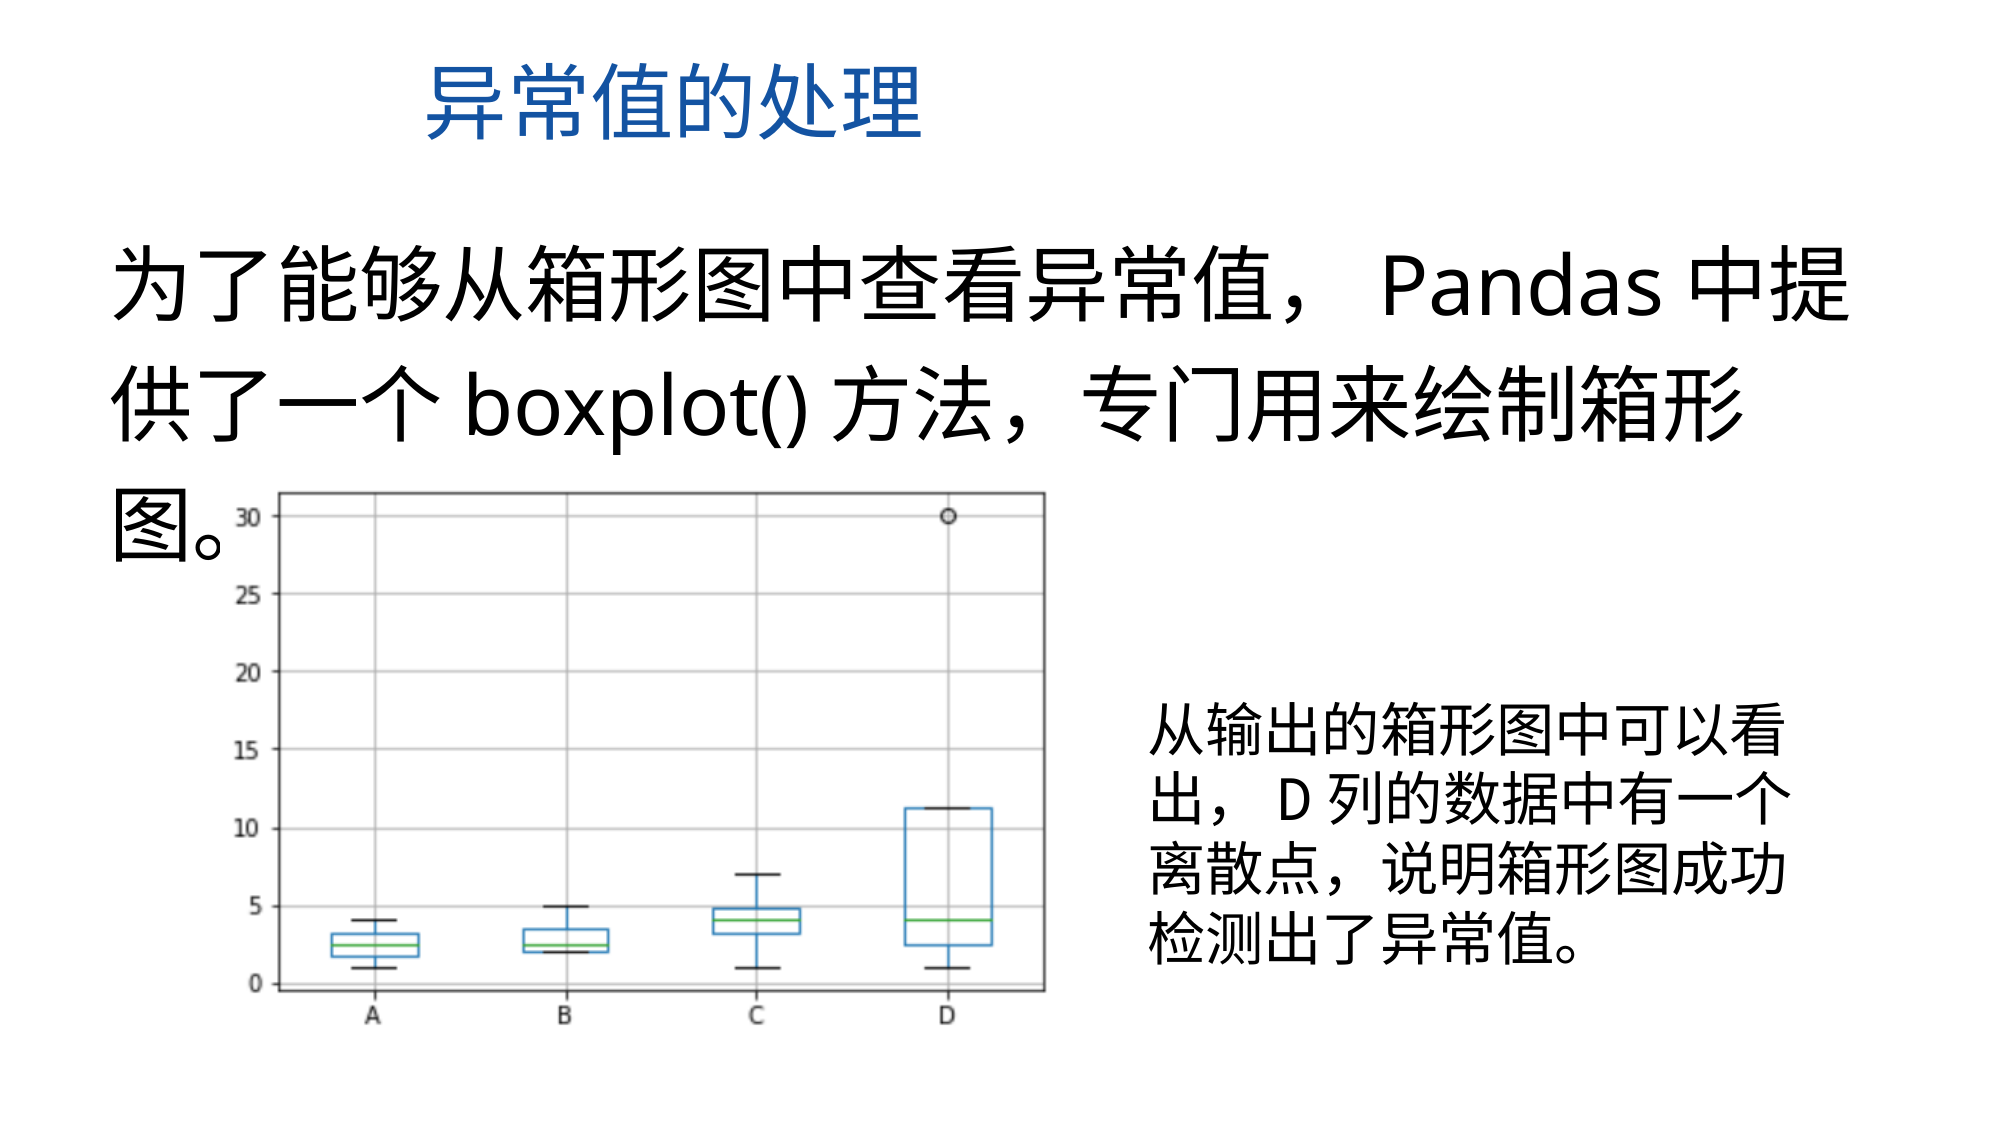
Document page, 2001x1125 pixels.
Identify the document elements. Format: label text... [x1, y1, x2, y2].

text_box 从输出的箱形图中可以看出，D列的数据中有一个离散点，说明箱形图成功检测出了异常值。 [1132, 685, 1833, 980]
text_box 为了能够从箱形图中查看异常值，Pandas中提供了一个boxplot()方法，专门用来绘制箱形图。 [94, 205, 1898, 580]
text_box 异常值的处理 [409, 43, 1292, 158]
picture [220, 469, 1062, 1039]
